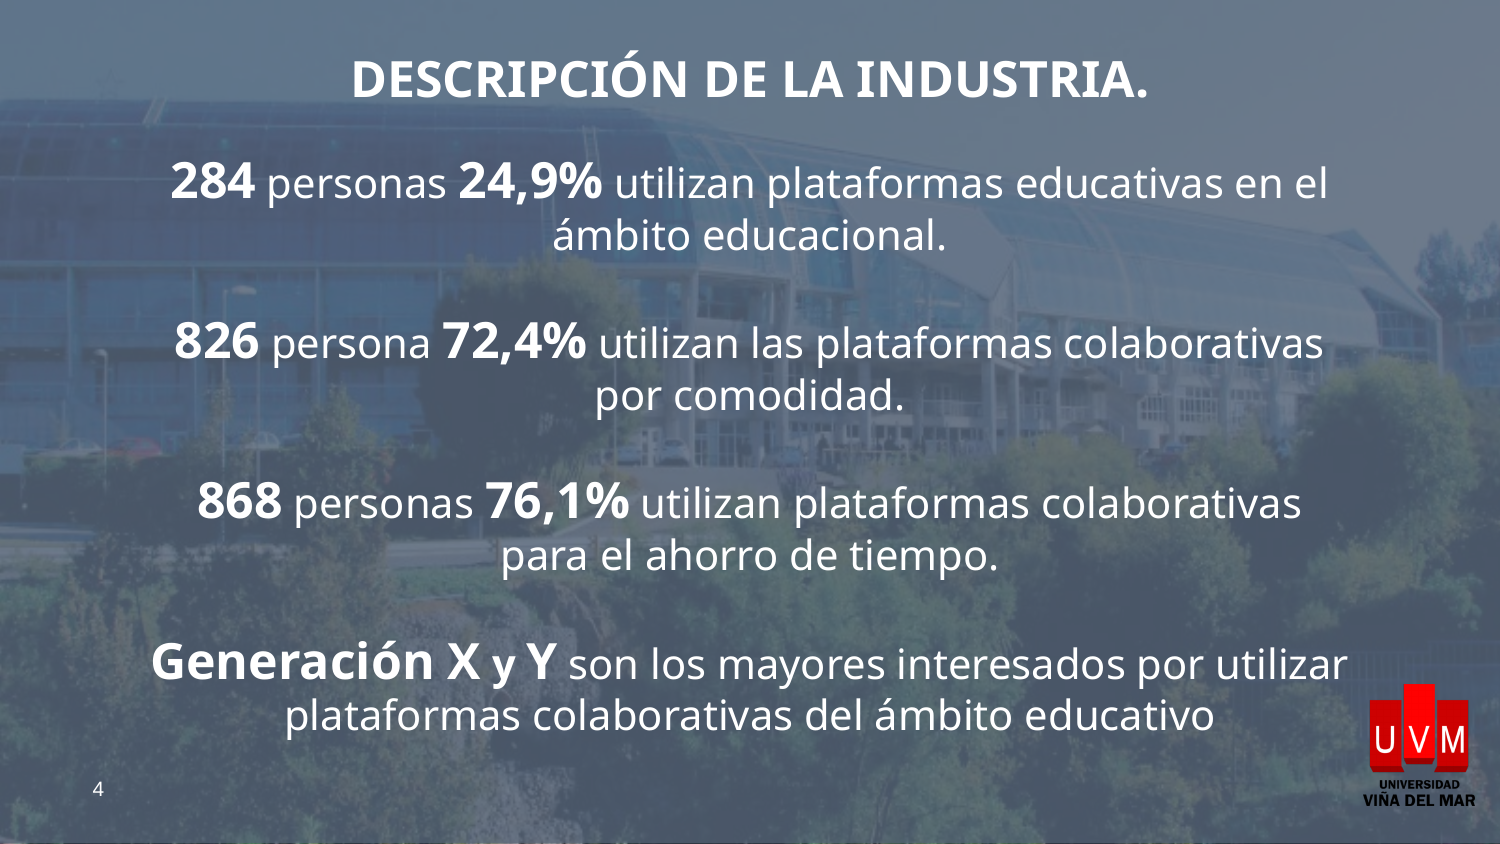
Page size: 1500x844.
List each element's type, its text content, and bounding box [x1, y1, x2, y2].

text_box [0, 0, 1500, 844]
text_box DESCRIPCIÓN DE LA INDUSTRIA. [288, 32, 1212, 136]
slide_number 4 [65, 771, 131, 806]
text_box 284 personas 24,9% utilizan plataformas educativas en el ámbito educacional. 826 persona 72,4% utilizan las plataformas colaborativas por comodidad. 868 personas 76,1% utilizan plataformas colaborativas para el ahorro de tiempo. Generación X y Y son los mayores interesados por utilizar plataformas colaborativas del ámbito educativo [134, 83, 1366, 596]
picture [1363, 683, 1475, 806]
